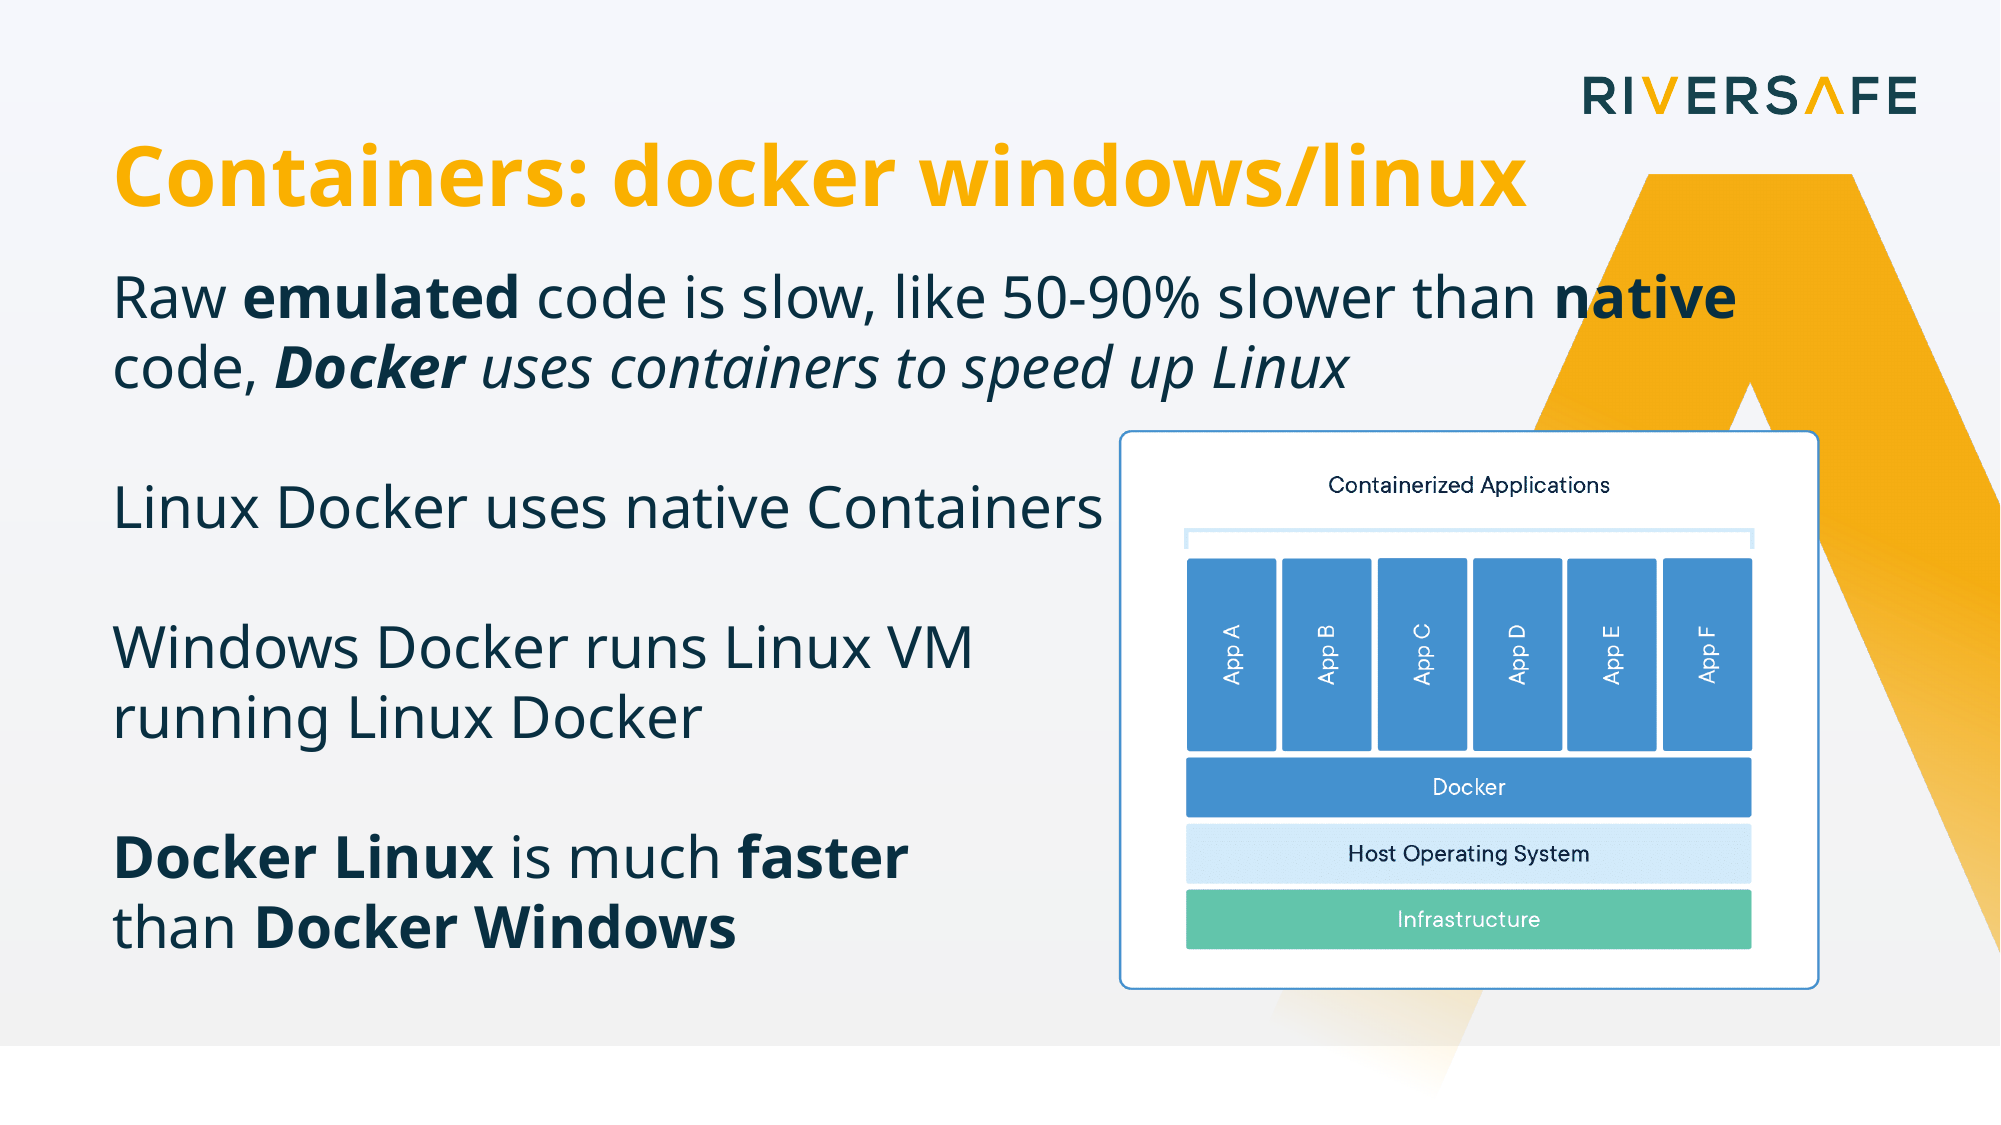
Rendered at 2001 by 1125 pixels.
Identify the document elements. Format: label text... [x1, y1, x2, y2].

text_box Containers: docker windows/linux [97, 126, 1569, 207]
text_box Raw emulated code is slow, like 50-90% slower than native code, Docker uses containers to speed up Linux Linux Docker uses native Containers Windows Docker runs Linux VM running Linux Docker Docker Linux is much faster than Docker Windows https://www.docker.com/resources/what-container/ https://www.redhat.com/en/topics/containers/whats-a-linux-container https://en.wikipedia.org/wiki/Containerization_(computing) [97, 252, 1796, 382]
picture [1584, 75, 1916, 115]
picture [1113, 174, 2001, 1125]
